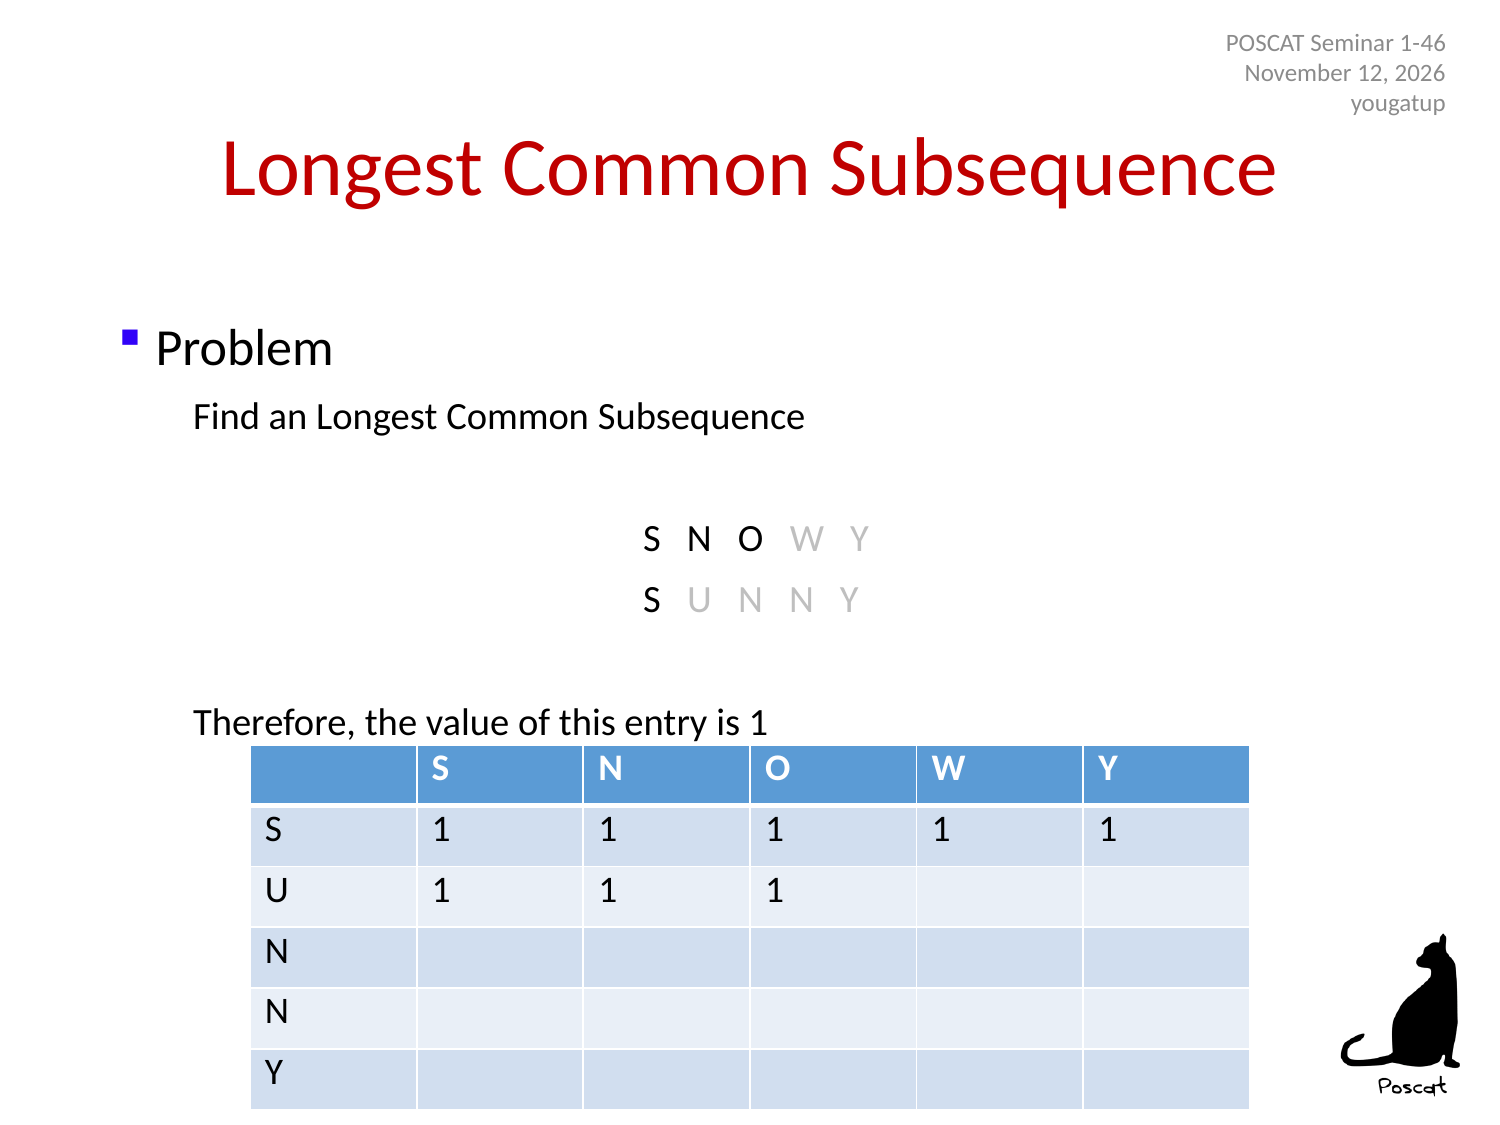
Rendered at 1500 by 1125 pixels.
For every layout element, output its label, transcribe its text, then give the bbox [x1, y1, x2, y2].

table_header [251, 746, 416, 803]
table_cell [917, 867, 1082, 926]
table_cell 1 [751, 808, 916, 866]
table_cell U [251, 867, 416, 926]
table_cell [418, 989, 582, 1048]
table_cell [751, 989, 916, 1048]
table_header Y [1084, 746, 1249, 803]
table_cell [418, 928, 582, 987]
table_cell Y [251, 1050, 416, 1109]
table_header S [418, 746, 582, 803]
table_cell S [251, 808, 416, 866]
table_cell [584, 1050, 749, 1109]
table_cell [917, 989, 1082, 1048]
table_header N [584, 746, 749, 803]
table_cell [917, 928, 1082, 987]
title Longest Common Subsequence [103, 59, 1397, 278]
table_cell 1 [751, 867, 916, 926]
table_cell [751, 928, 916, 987]
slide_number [1123, 29, 1462, 113]
table_header O [751, 746, 916, 803]
table_cell [751, 1050, 916, 1109]
table_cell 1 [584, 867, 749, 926]
list Problem Find an Longest Common Subsequence S N O W Y S U N N Y Therefore, the value of this entry is 1 [103, 299, 1397, 1014]
table_cell 1 [584, 808, 749, 866]
table_cell 1 [418, 867, 582, 926]
table_cell [1084, 867, 1249, 926]
table_cell [584, 989, 749, 1048]
table_cell N [251, 928, 416, 987]
table_cell [418, 1050, 582, 1109]
table_header W [917, 746, 1082, 803]
table_cell [917, 1050, 1082, 1109]
table_cell [1084, 989, 1249, 1048]
table_cell 1 [917, 808, 1082, 866]
table_cell 1 [418, 808, 582, 866]
table_cell [584, 928, 749, 987]
table_cell N [251, 989, 416, 1048]
picture [1317, 927, 1500, 1103]
table_cell 1 [1084, 808, 1249, 866]
table_cell [1084, 1050, 1249, 1109]
table_cell [1084, 928, 1249, 987]
